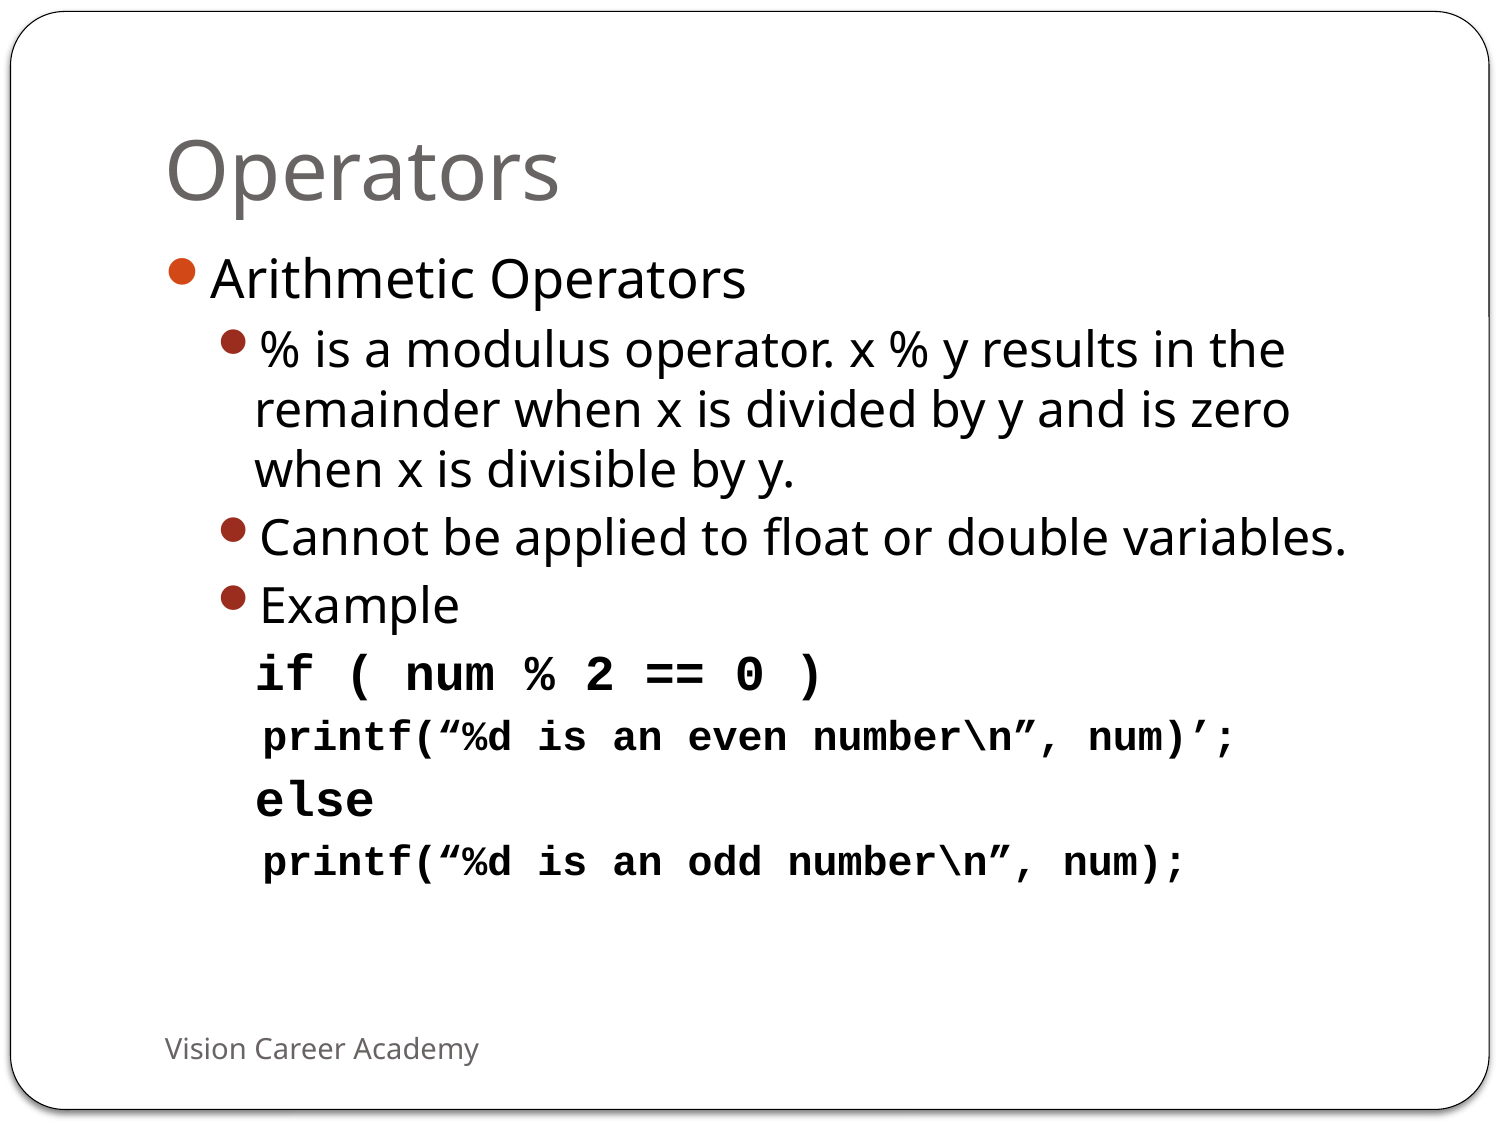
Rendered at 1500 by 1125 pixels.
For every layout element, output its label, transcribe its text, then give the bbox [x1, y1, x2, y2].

footer Vision Career Academy [150, 1012, 800, 1088]
title Operators [150, 45, 1425, 233]
list Arithmetic Operators % is a modulus operator. x % y results in the remainder when x is divided by y and is zero when x is divisible by y. Cannot be applied to float or double variables. Example if ( num % 2 == 0 ) printf(“%d is an even number\n”, num)’; else printf(“%d is an odd number\n”, num); [150, 237, 1425, 988]
